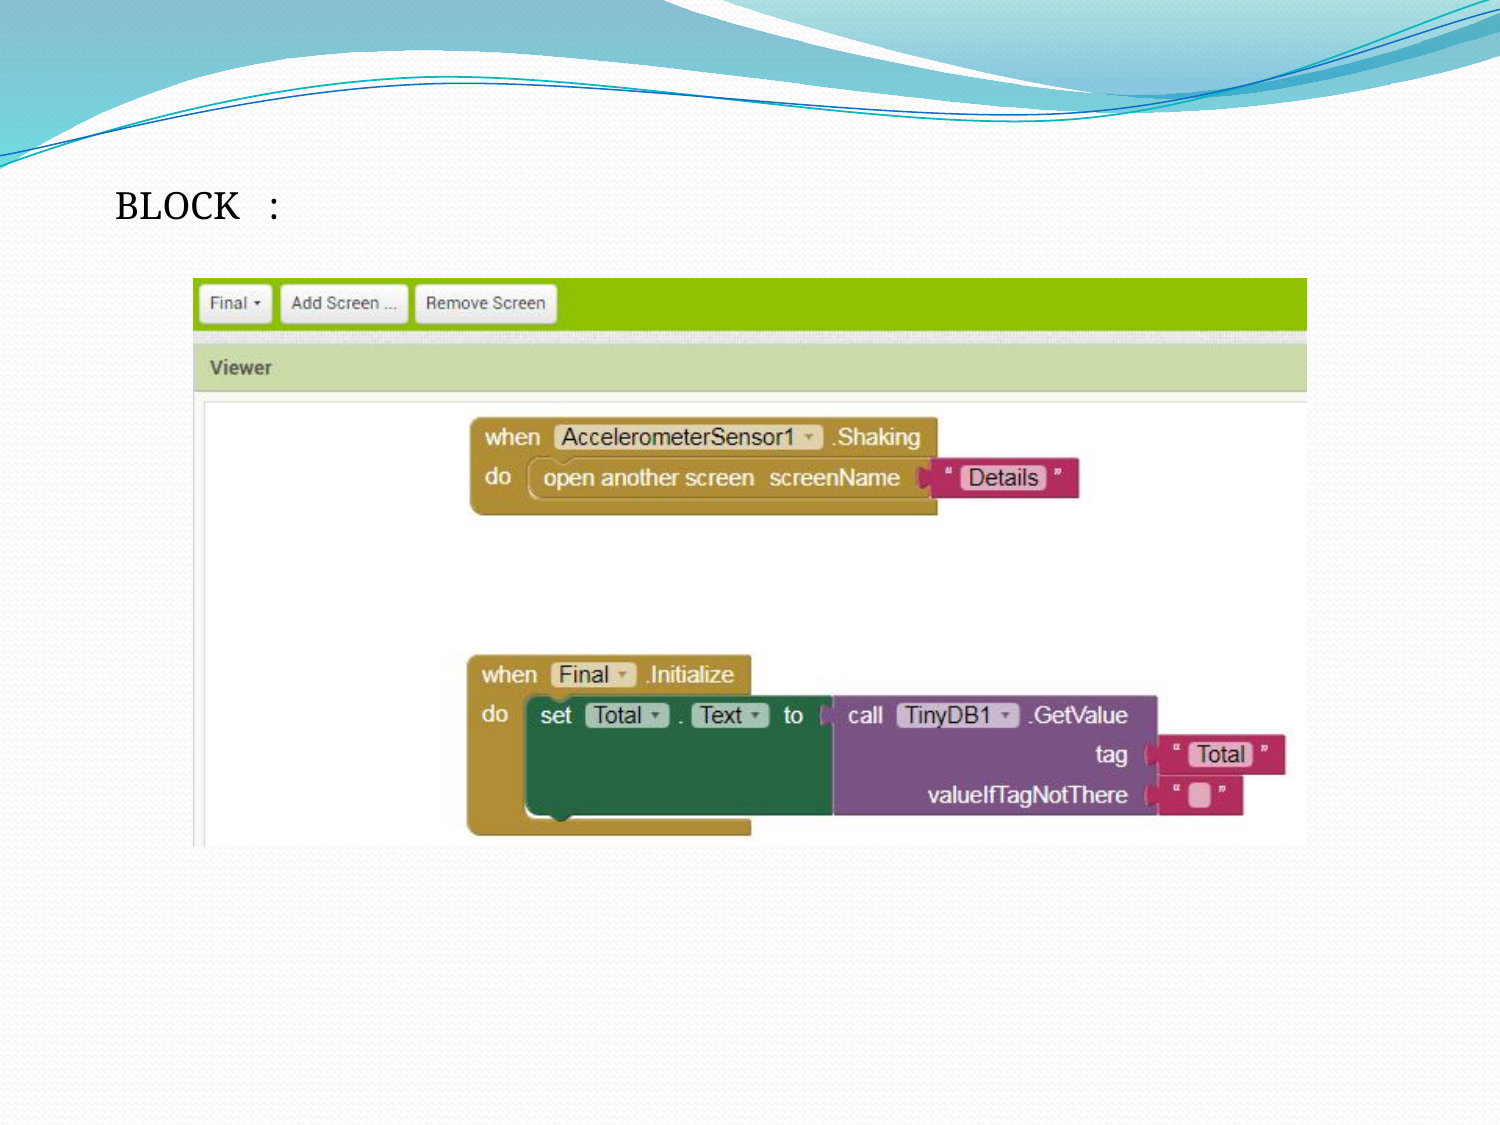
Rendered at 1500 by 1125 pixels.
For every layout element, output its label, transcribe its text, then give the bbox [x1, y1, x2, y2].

text_box BLOCK : [99, 174, 900, 235]
picture [193, 277, 1307, 848]
